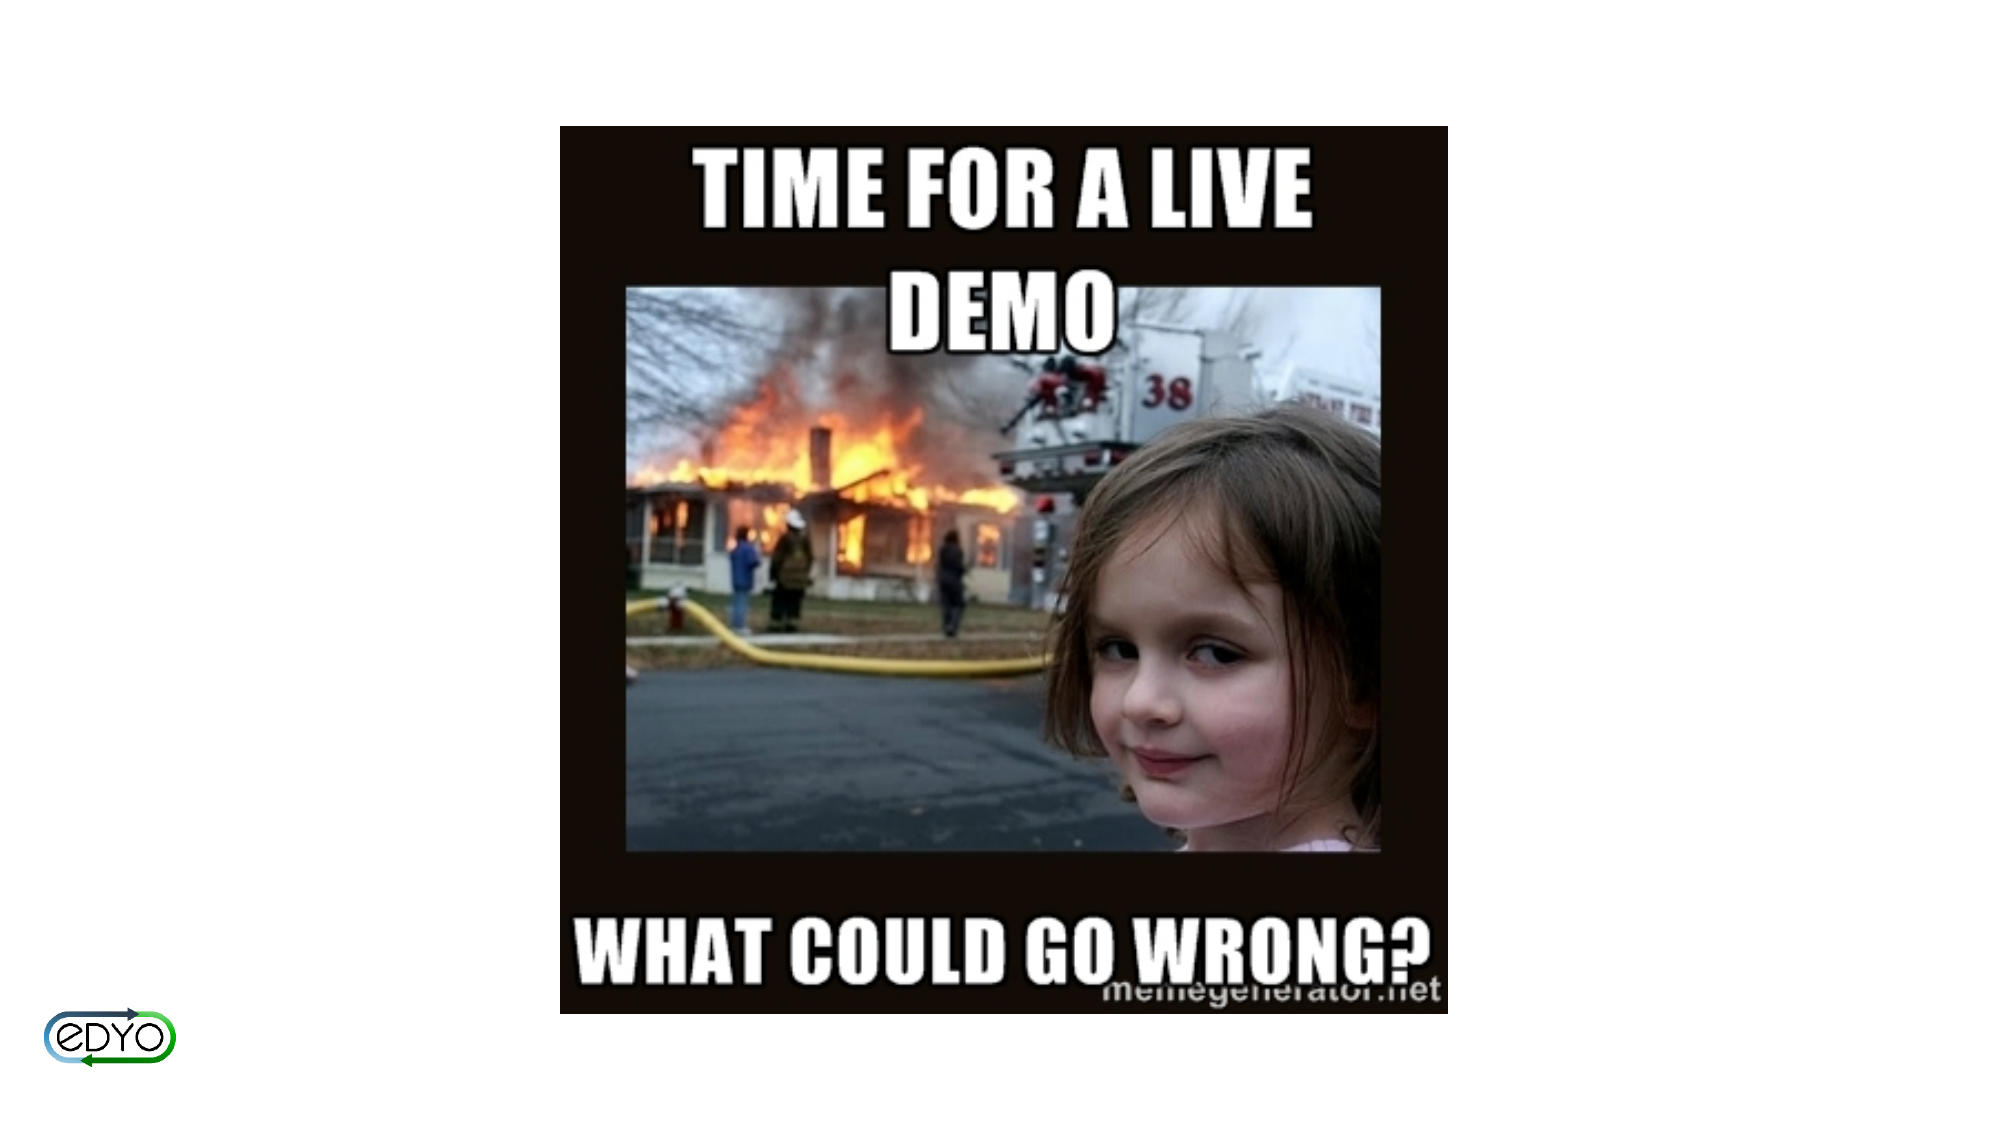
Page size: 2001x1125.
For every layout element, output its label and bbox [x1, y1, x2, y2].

picture [36, 963, 183, 1111]
picture [560, 126, 1448, 1014]
